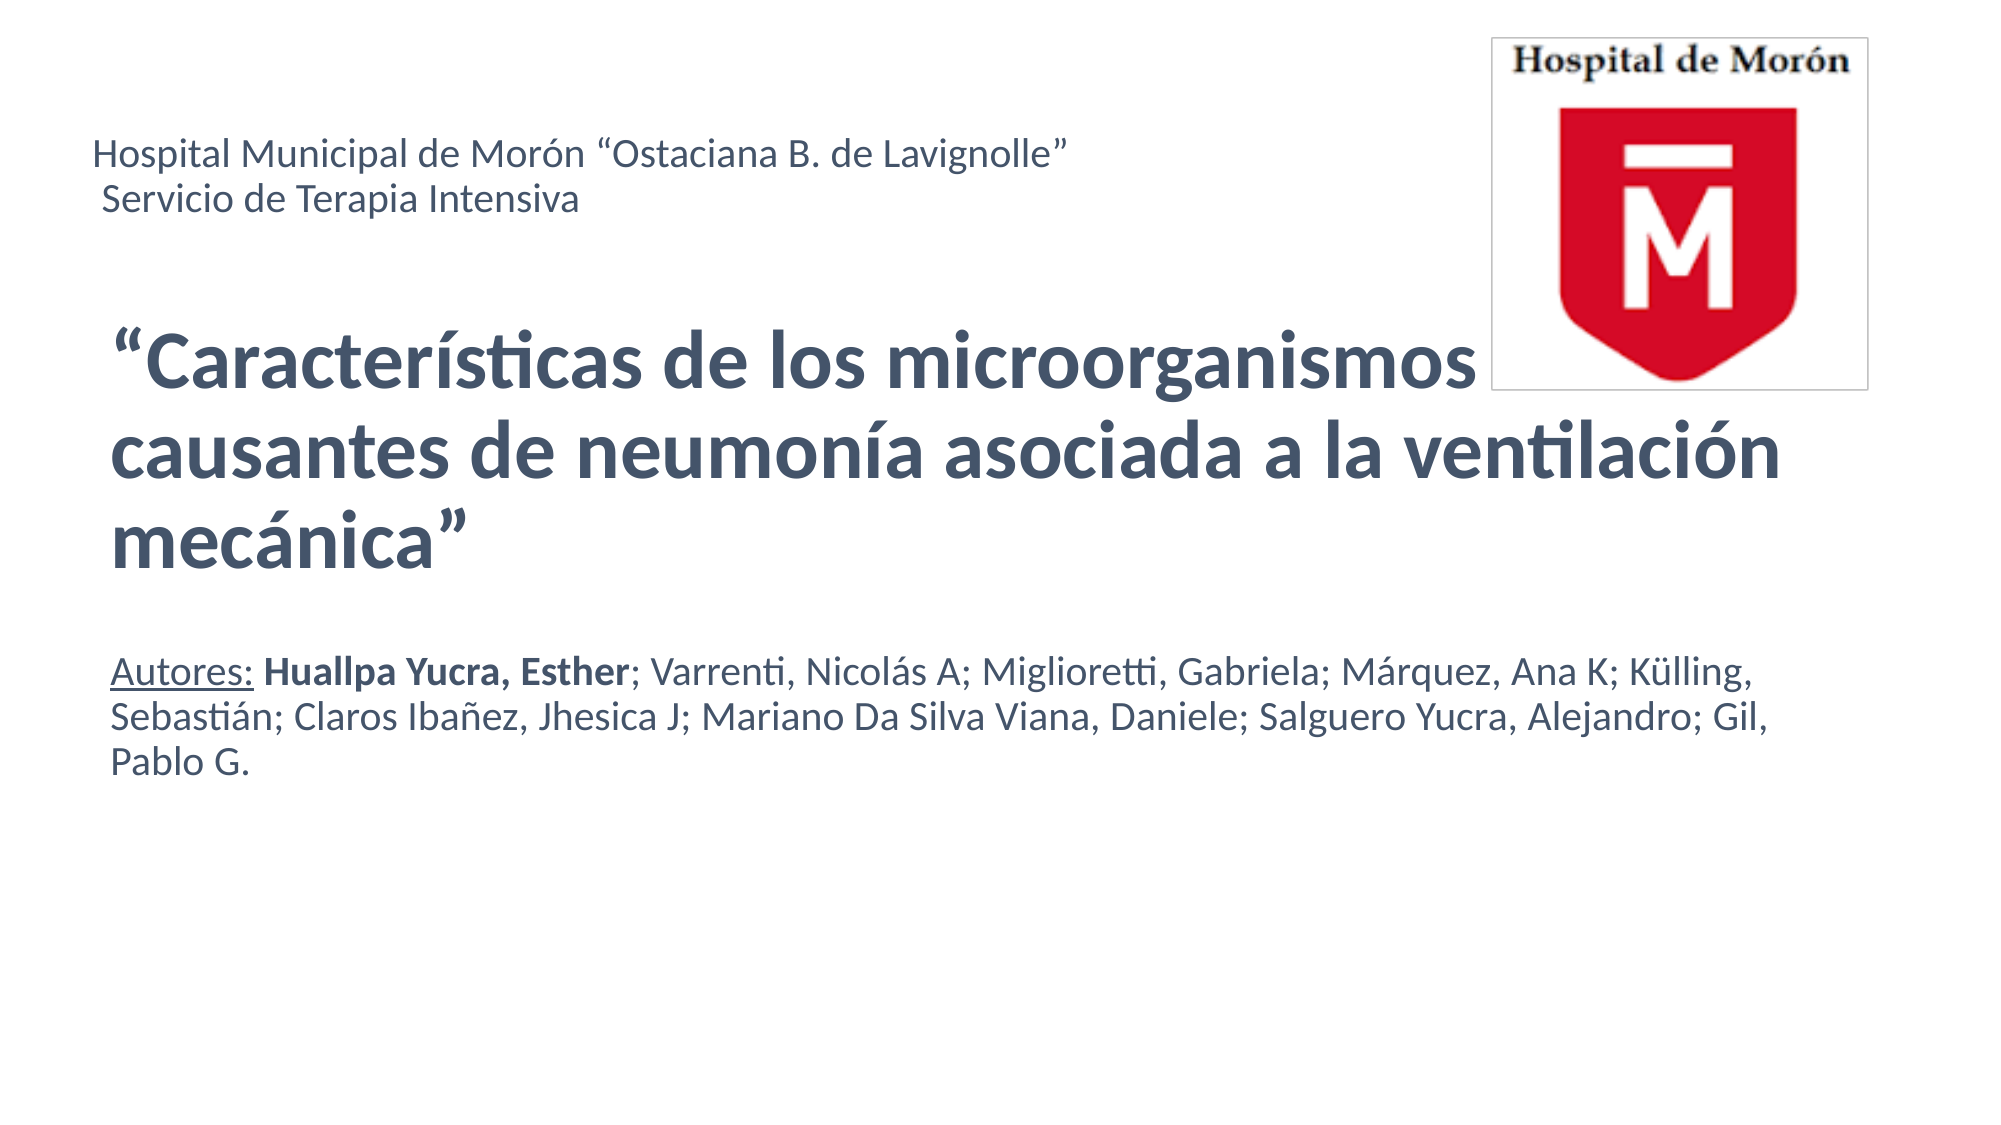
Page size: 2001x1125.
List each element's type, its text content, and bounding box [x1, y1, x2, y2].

title Hospital Municipal de Morón “Ostaciana B. de Lavignolle” Servicio de Terapia Intensiva [77, 105, 1490, 323]
list “Características de los microorganismos causantes de neumonía asociada a la ventilación mecánica” Autores: Huallpa Yucra, Esther; Varrenti, Nicolás A; Miglioretti, Gabriela; Márquez, Ana K; Külling, Sebastián; Claros Ibañez, Jhesica J; Mariano Da Silva Viana, Daniele; Salguero Yucra, Alejandro; Gil, Pablo G. [95, 309, 1821, 1023]
picture [1490, 36, 1871, 393]
